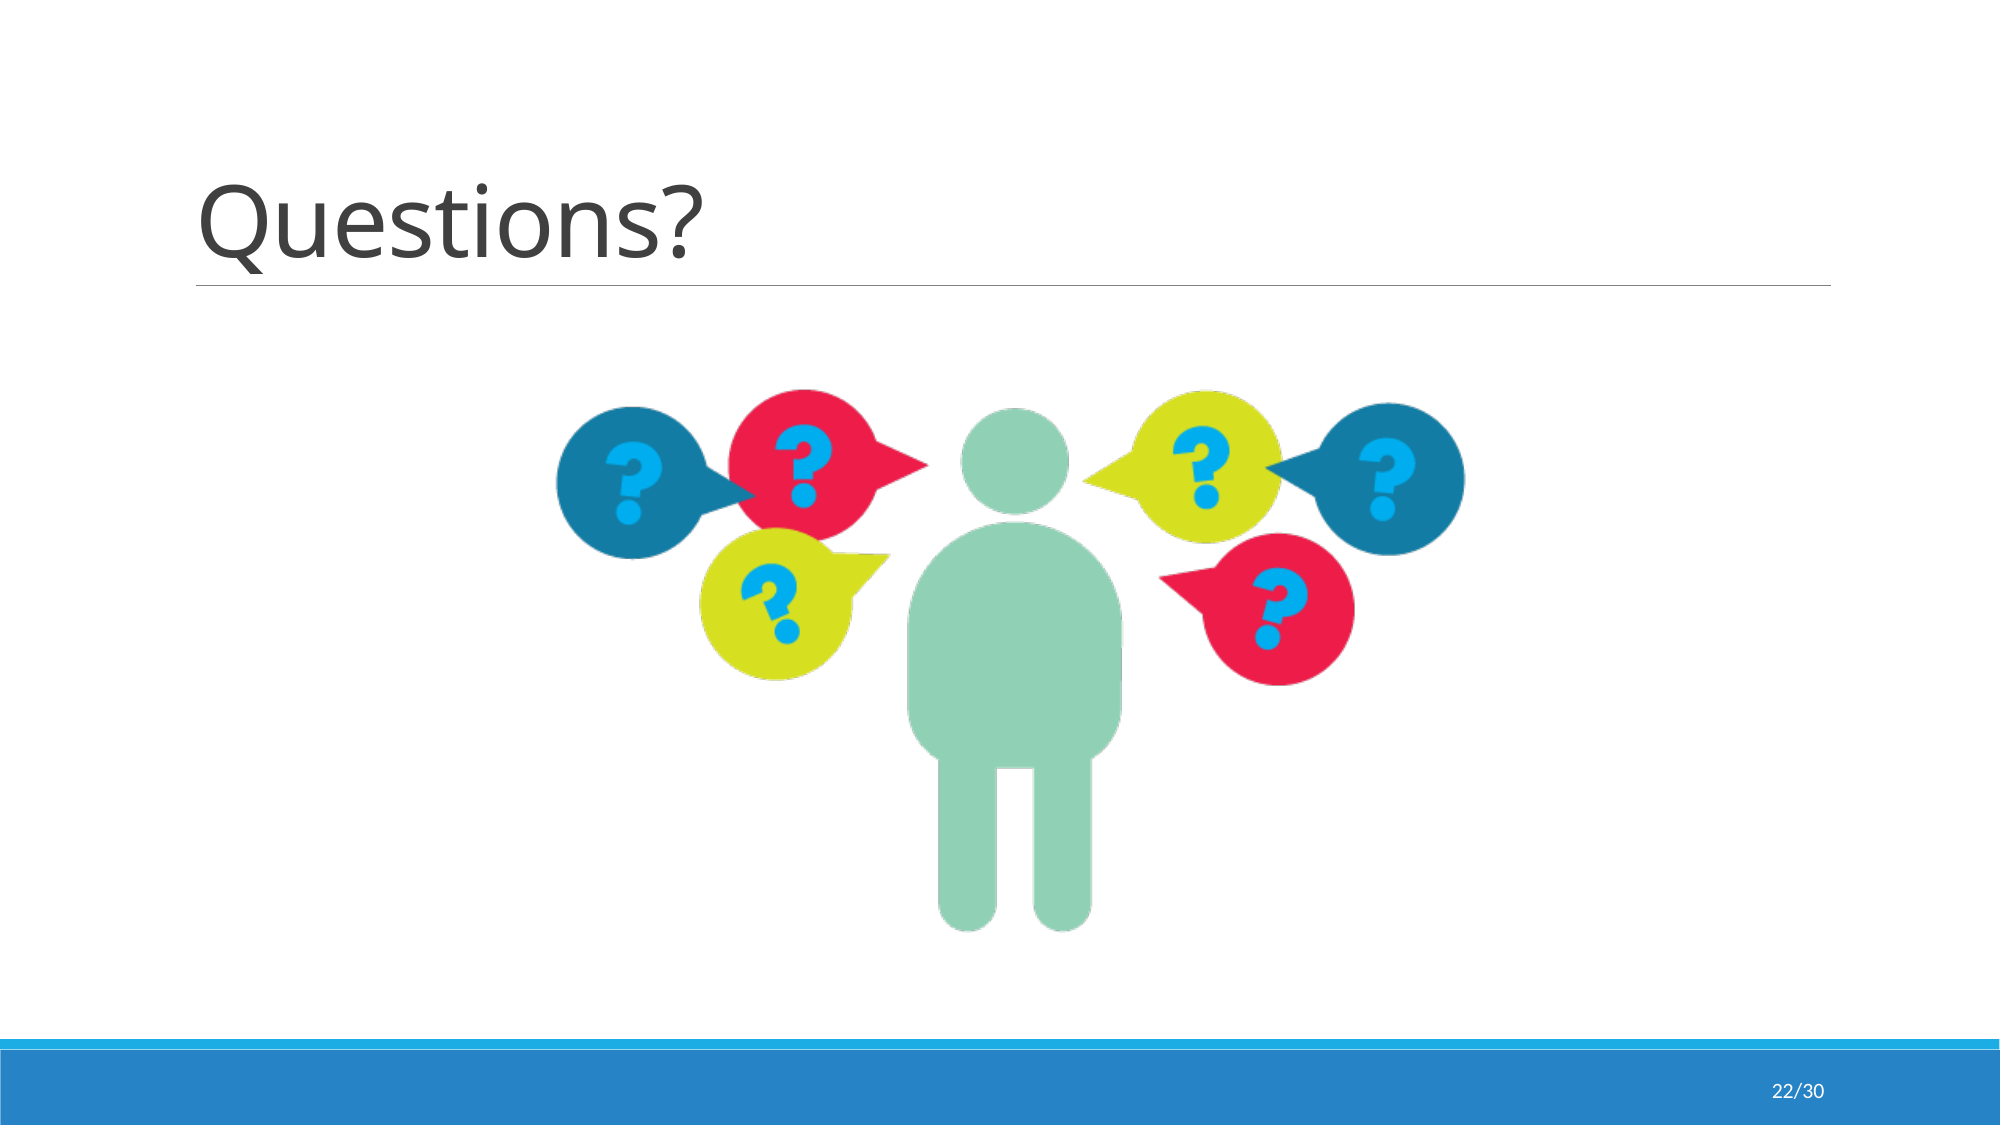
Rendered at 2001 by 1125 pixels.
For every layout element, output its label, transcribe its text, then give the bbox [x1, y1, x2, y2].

picture [449, 386, 1576, 951]
title Questions? [180, 47, 1830, 285]
slide_number 22/30 [1624, 1059, 1840, 1120]
